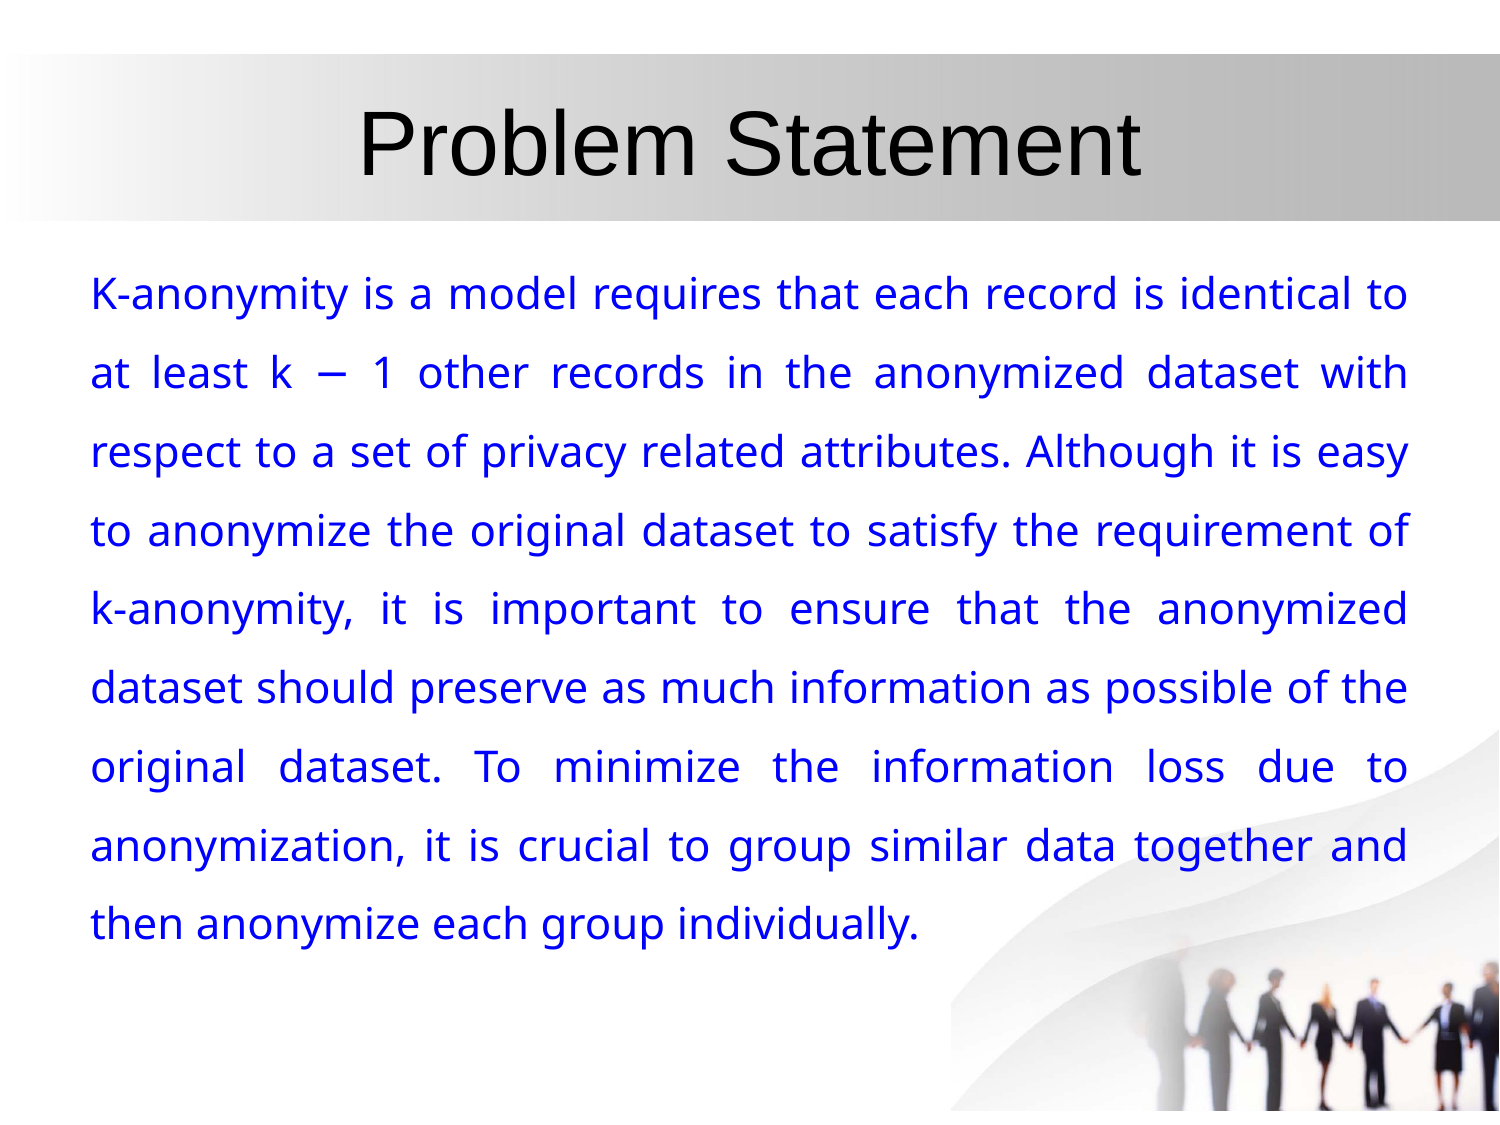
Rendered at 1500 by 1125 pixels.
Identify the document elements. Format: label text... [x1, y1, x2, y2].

list K-anonymity is a model requires that each record is identical to at least k − 1 other records in the anonymized dataset with respect to a set of privacy related attributes. Although it is easy to anonymize the original dataset to satisfy the requirement of k-anonymity, it is important to ensure that the anonymized dataset should preserve as much information as possible of the original dataset. To minimize the information loss due to anonymization, it is crucial to group similar data together and then anonymize each group individually. [75, 232, 1425, 1101]
title Problem Statement [75, 45, 1425, 232]
picture [951, 728, 1499, 1111]
